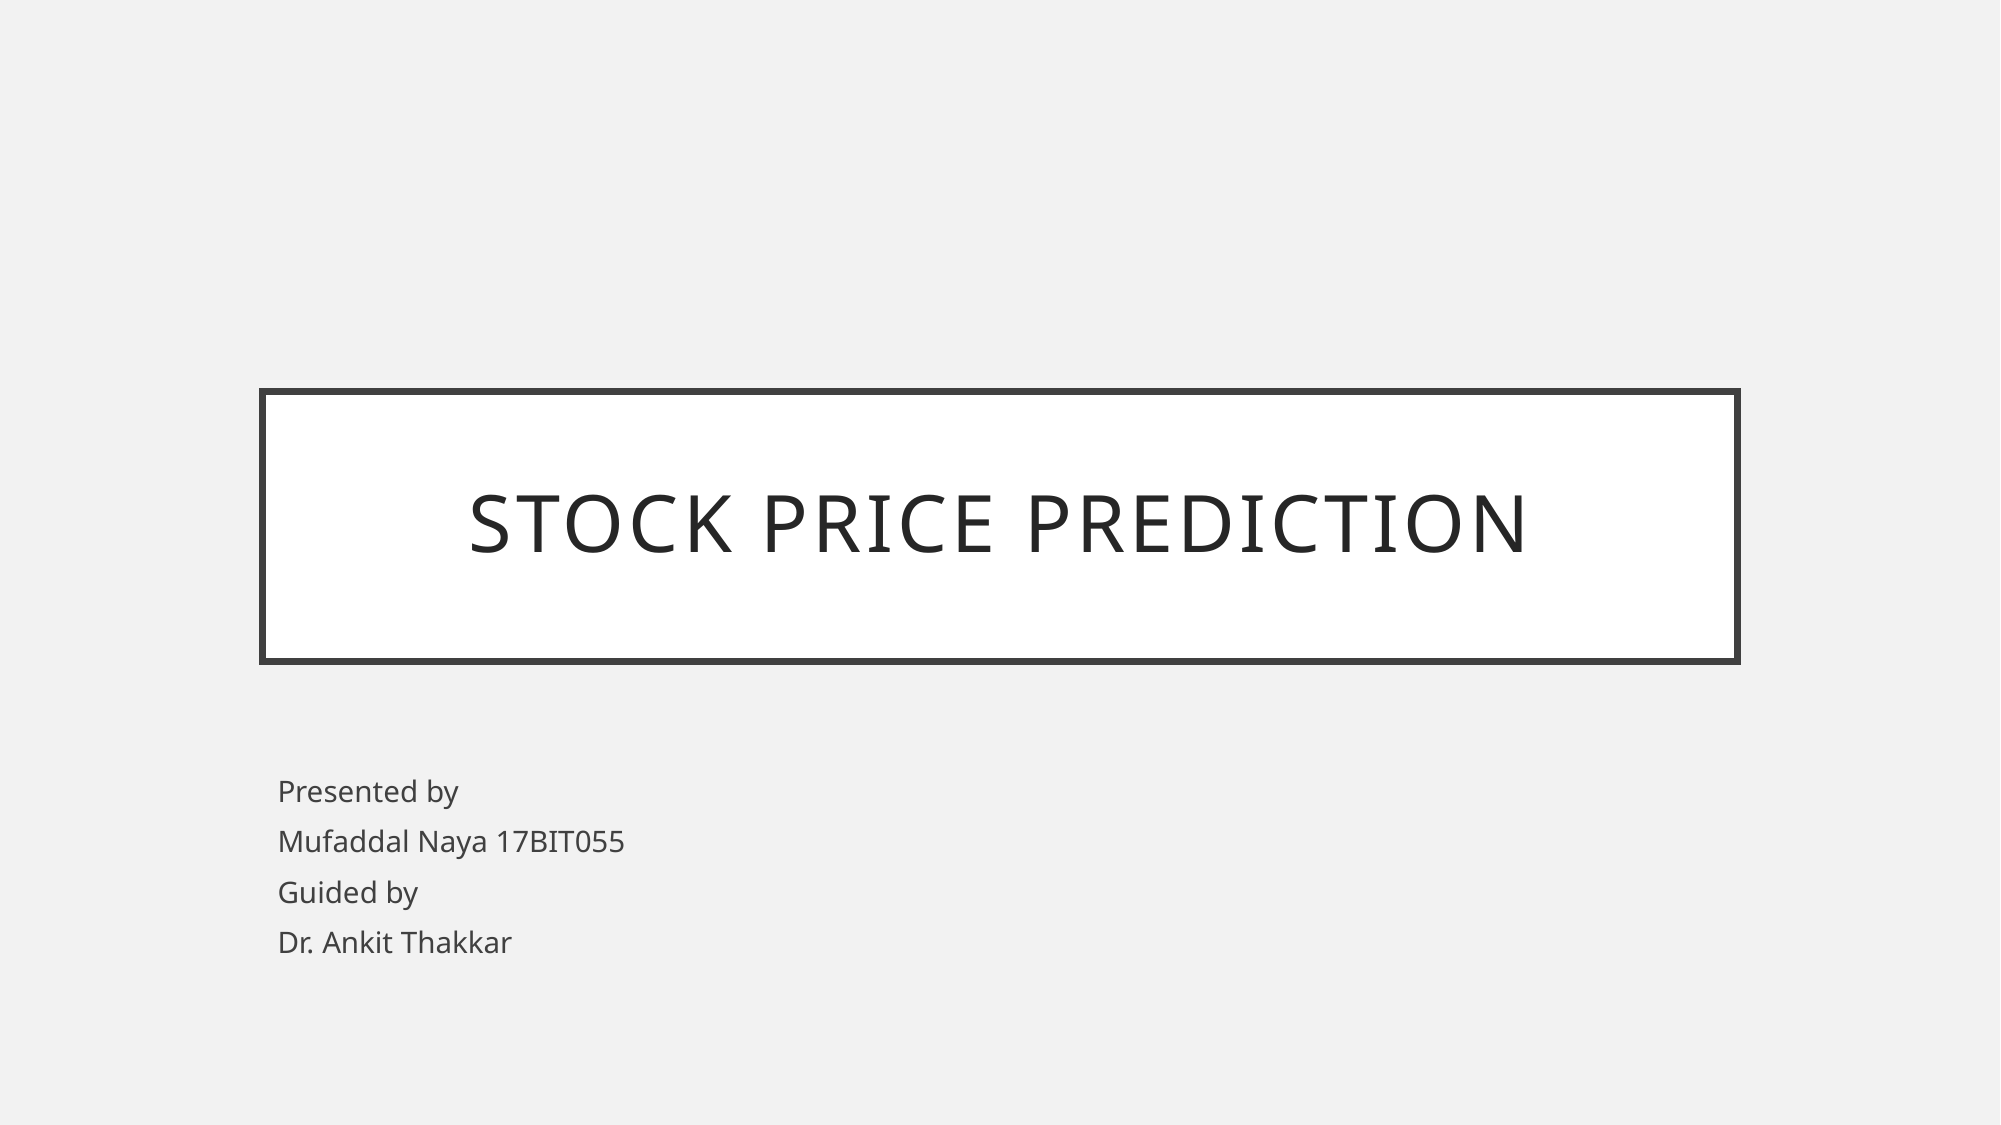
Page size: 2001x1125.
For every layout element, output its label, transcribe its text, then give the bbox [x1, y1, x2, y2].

subtitle Presented by Mufaddal Naya 17BIT055 Guided by Dr. Ankit Thakkar [262, 765, 1379, 969]
title Stock Price Prediction [259, 388, 1741, 665]
